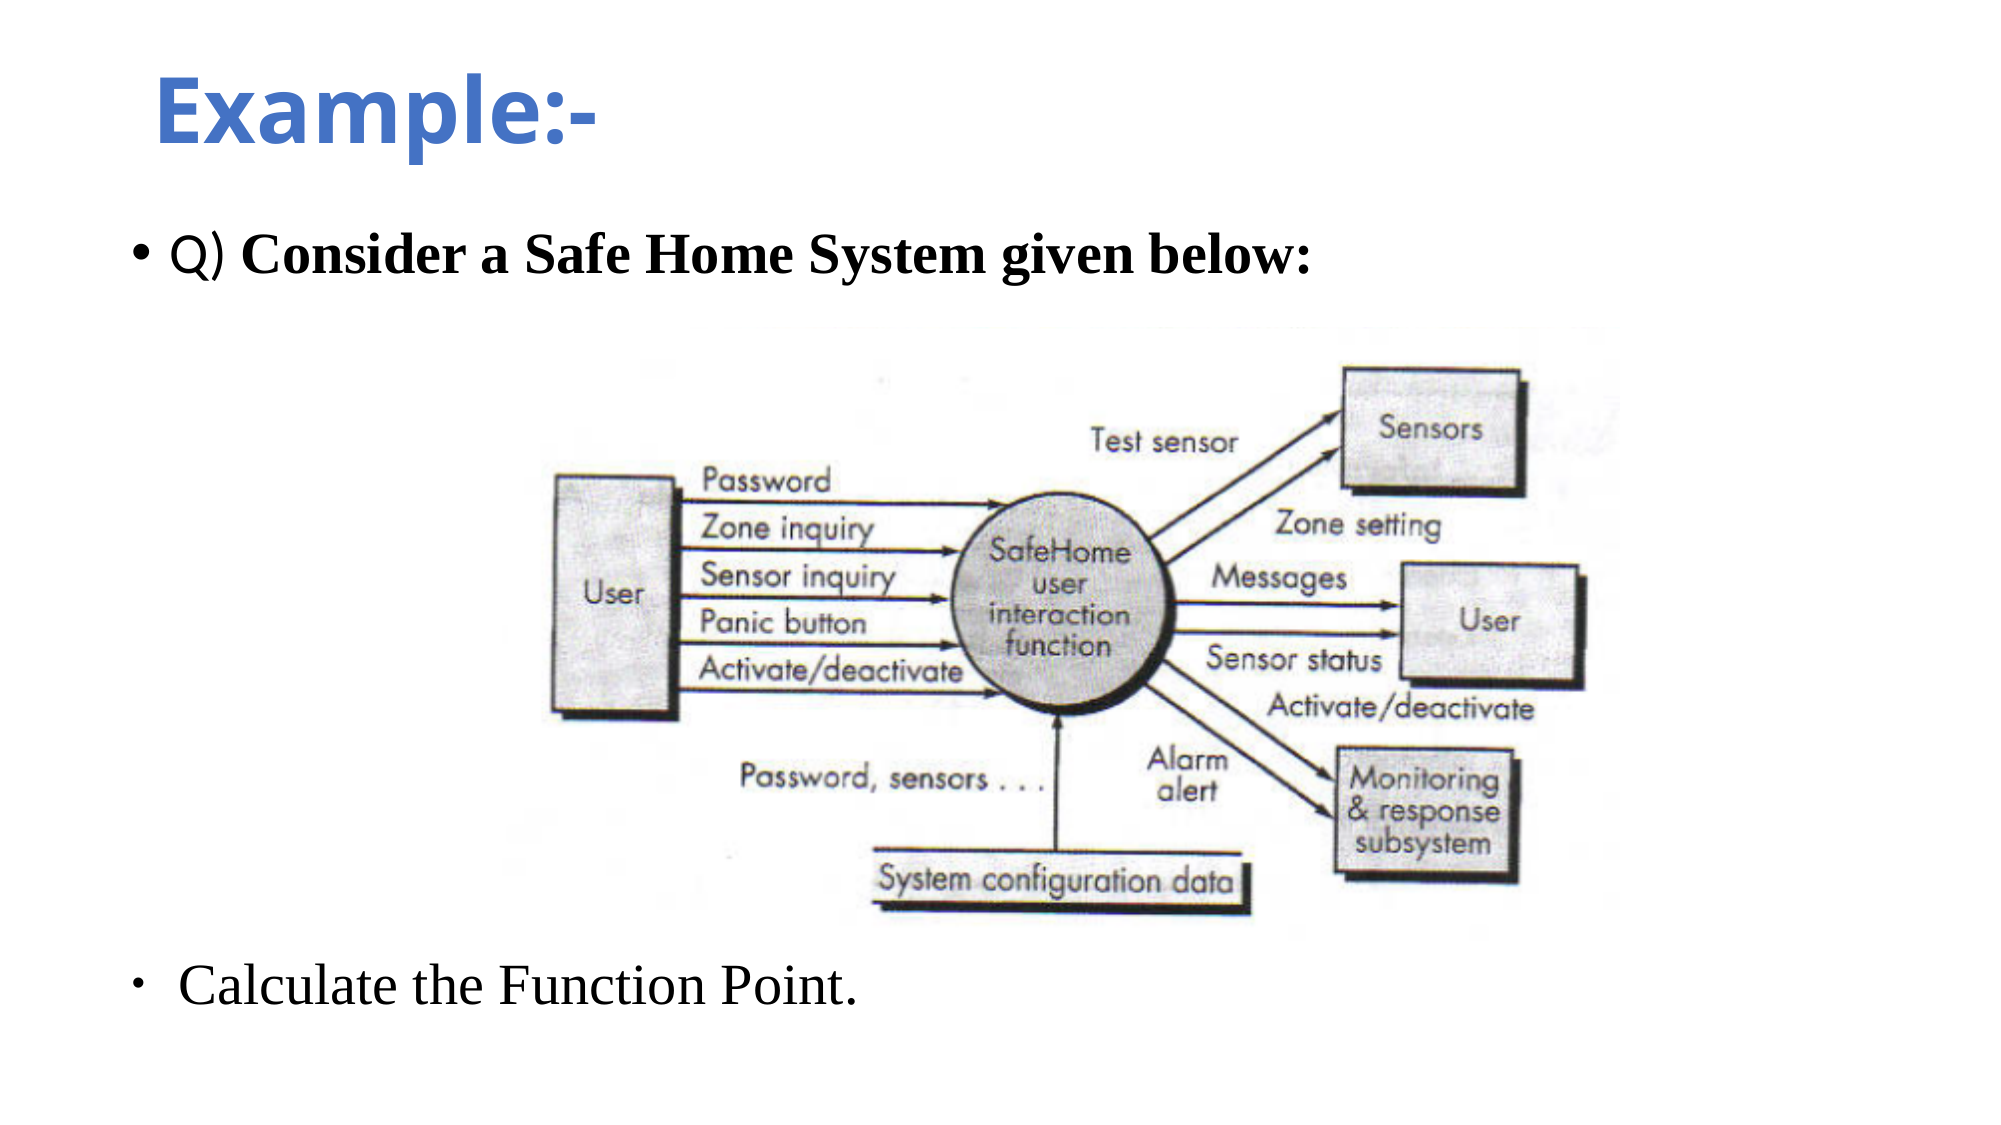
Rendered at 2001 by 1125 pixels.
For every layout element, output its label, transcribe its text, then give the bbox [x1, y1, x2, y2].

list Q) Consider a Safe Home System given below: Calculate the Function Point. [116, 216, 1842, 1066]
picture [502, 327, 1620, 942]
title Example:- [137, 59, 1863, 278]
